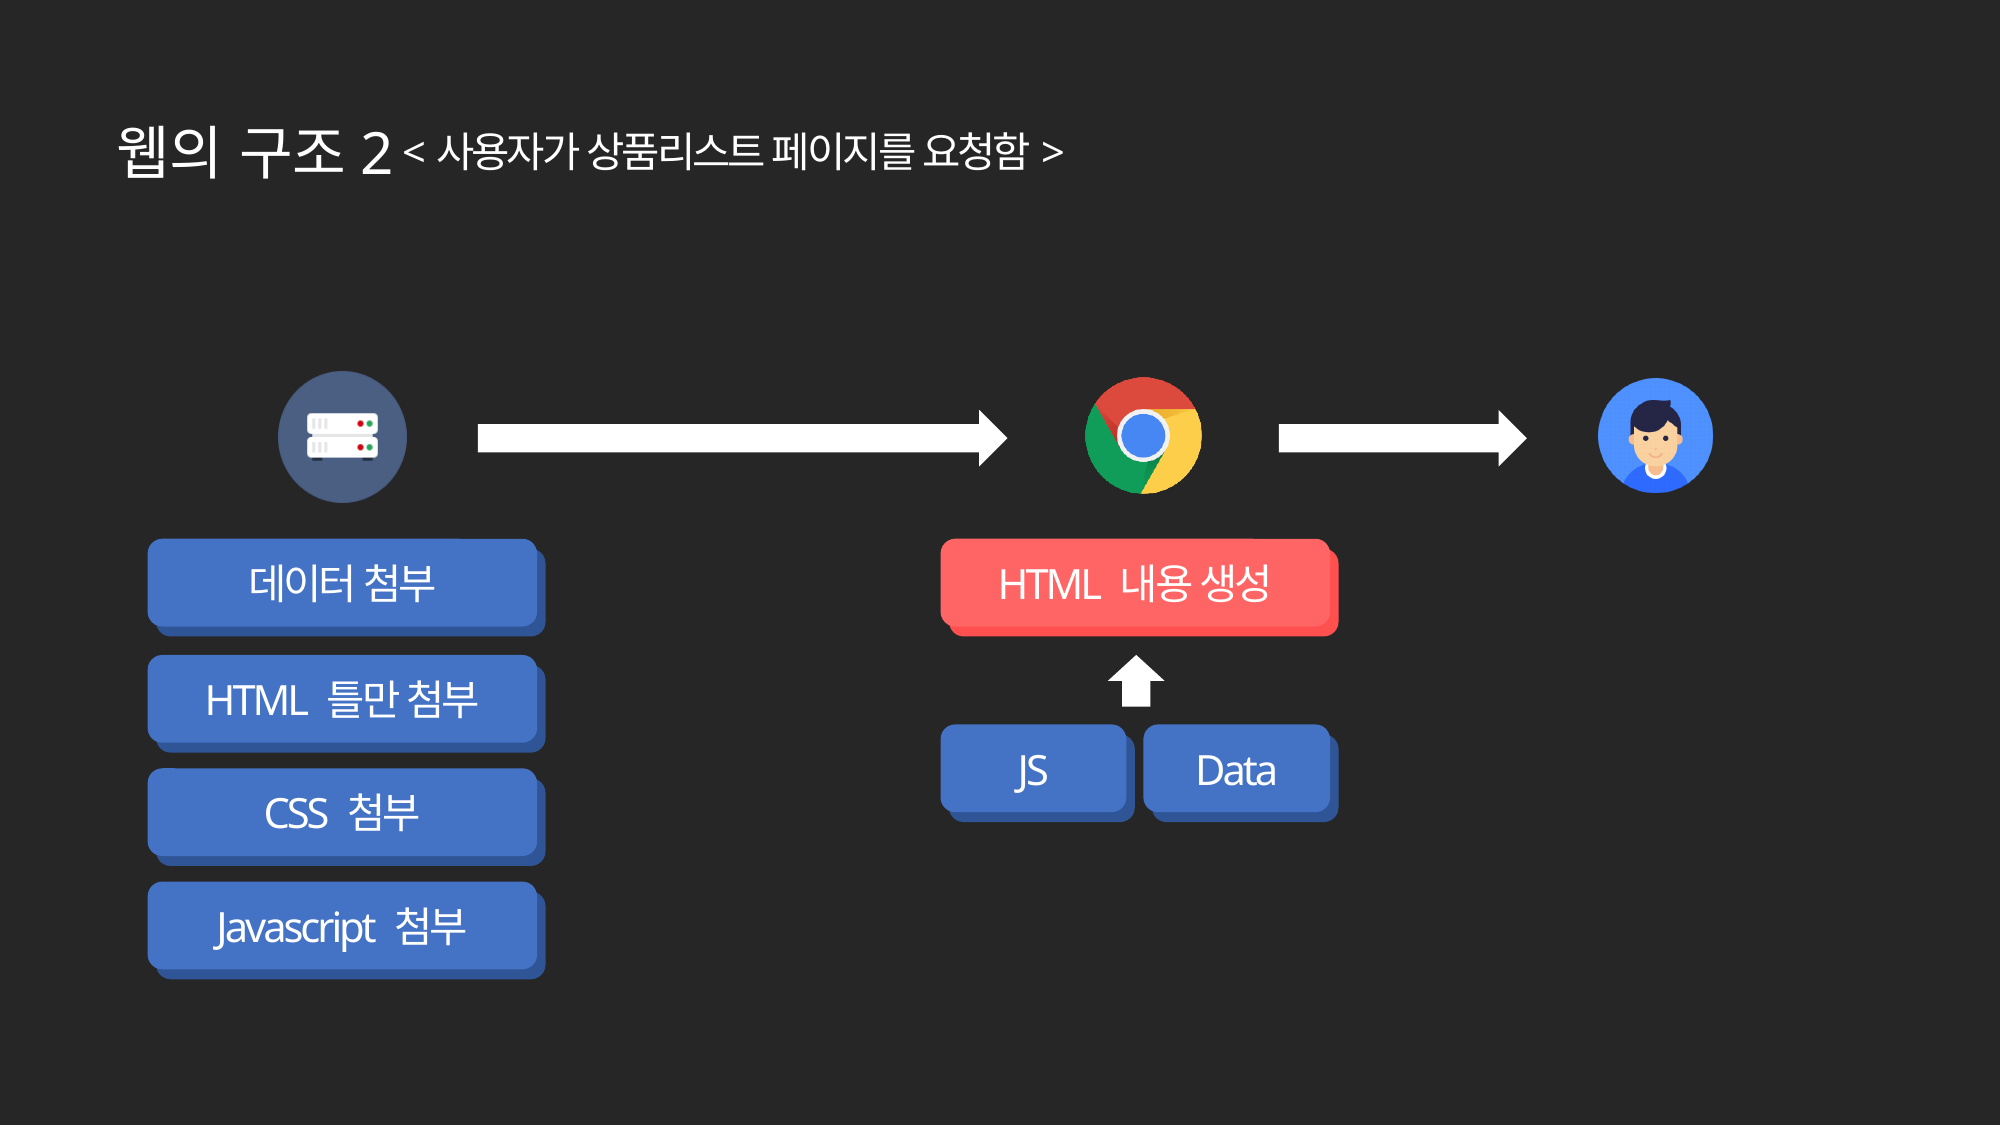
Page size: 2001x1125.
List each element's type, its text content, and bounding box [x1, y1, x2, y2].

text_box show modal [155, 892, 547, 981]
text_box JS [939, 723, 1128, 814]
text_box [476, 407, 1009, 469]
text_box HTML 틀만 첨부 [146, 653, 539, 744]
picture [278, 371, 407, 503]
text_box [949, 549, 1340, 638]
text_box show modal [155, 665, 547, 754]
text_box [948, 734, 1136, 824]
text_box [1105, 653, 1168, 708]
text_box CSS 첨부 [146, 767, 539, 858]
picture [1598, 378, 1713, 493]
text_box Javascript 첨부 [146, 880, 539, 971]
text_box 웹의 구조2 [101, 70, 1339, 198]
text_box Data [1142, 723, 1332, 814]
picture [1079, 371, 1208, 500]
text_box <사용자가 상품리스트 페이지를 요청함> [384, 118, 1083, 184]
text_box [1277, 407, 1529, 469]
text_box 데이터 첨부 [146, 537, 539, 628]
text_box show modal [155, 778, 547, 868]
text_box [156, 549, 547, 638]
text_box HTML 내용 생성 [939, 537, 1332, 628]
text_box [1151, 735, 1340, 824]
